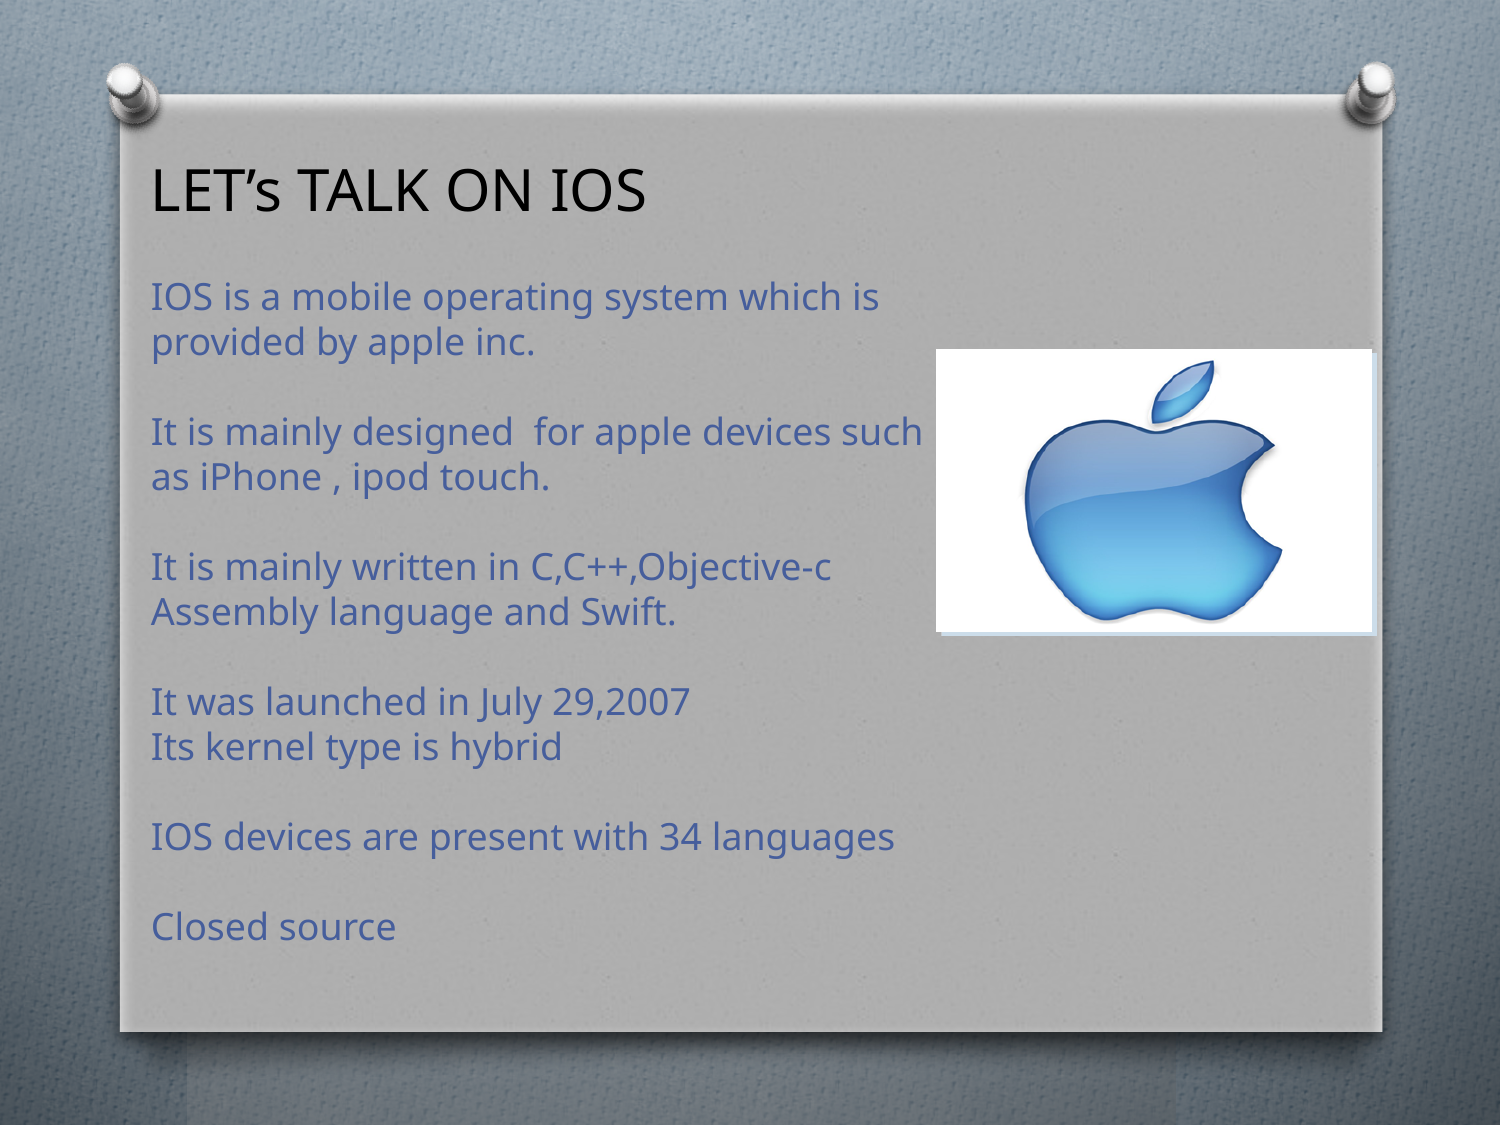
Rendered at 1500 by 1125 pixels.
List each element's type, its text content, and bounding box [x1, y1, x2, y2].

title LET’s TALK ON IOS IOS is a mobile operating system which is provided by apple inc. It is mainly designed for apple devices such as iPhone , ipod touch. It is mainly written in C,C++,Objective-c Assembly language and Swift. It was launched in July 29,2007 Its kernel type is hybrid IOS devices are present with 34 languages Closed source [135, 137, 951, 965]
picture [1317, 35, 1439, 156]
picture [910, 349, 1373, 655]
picture [75, 29, 198, 142]
